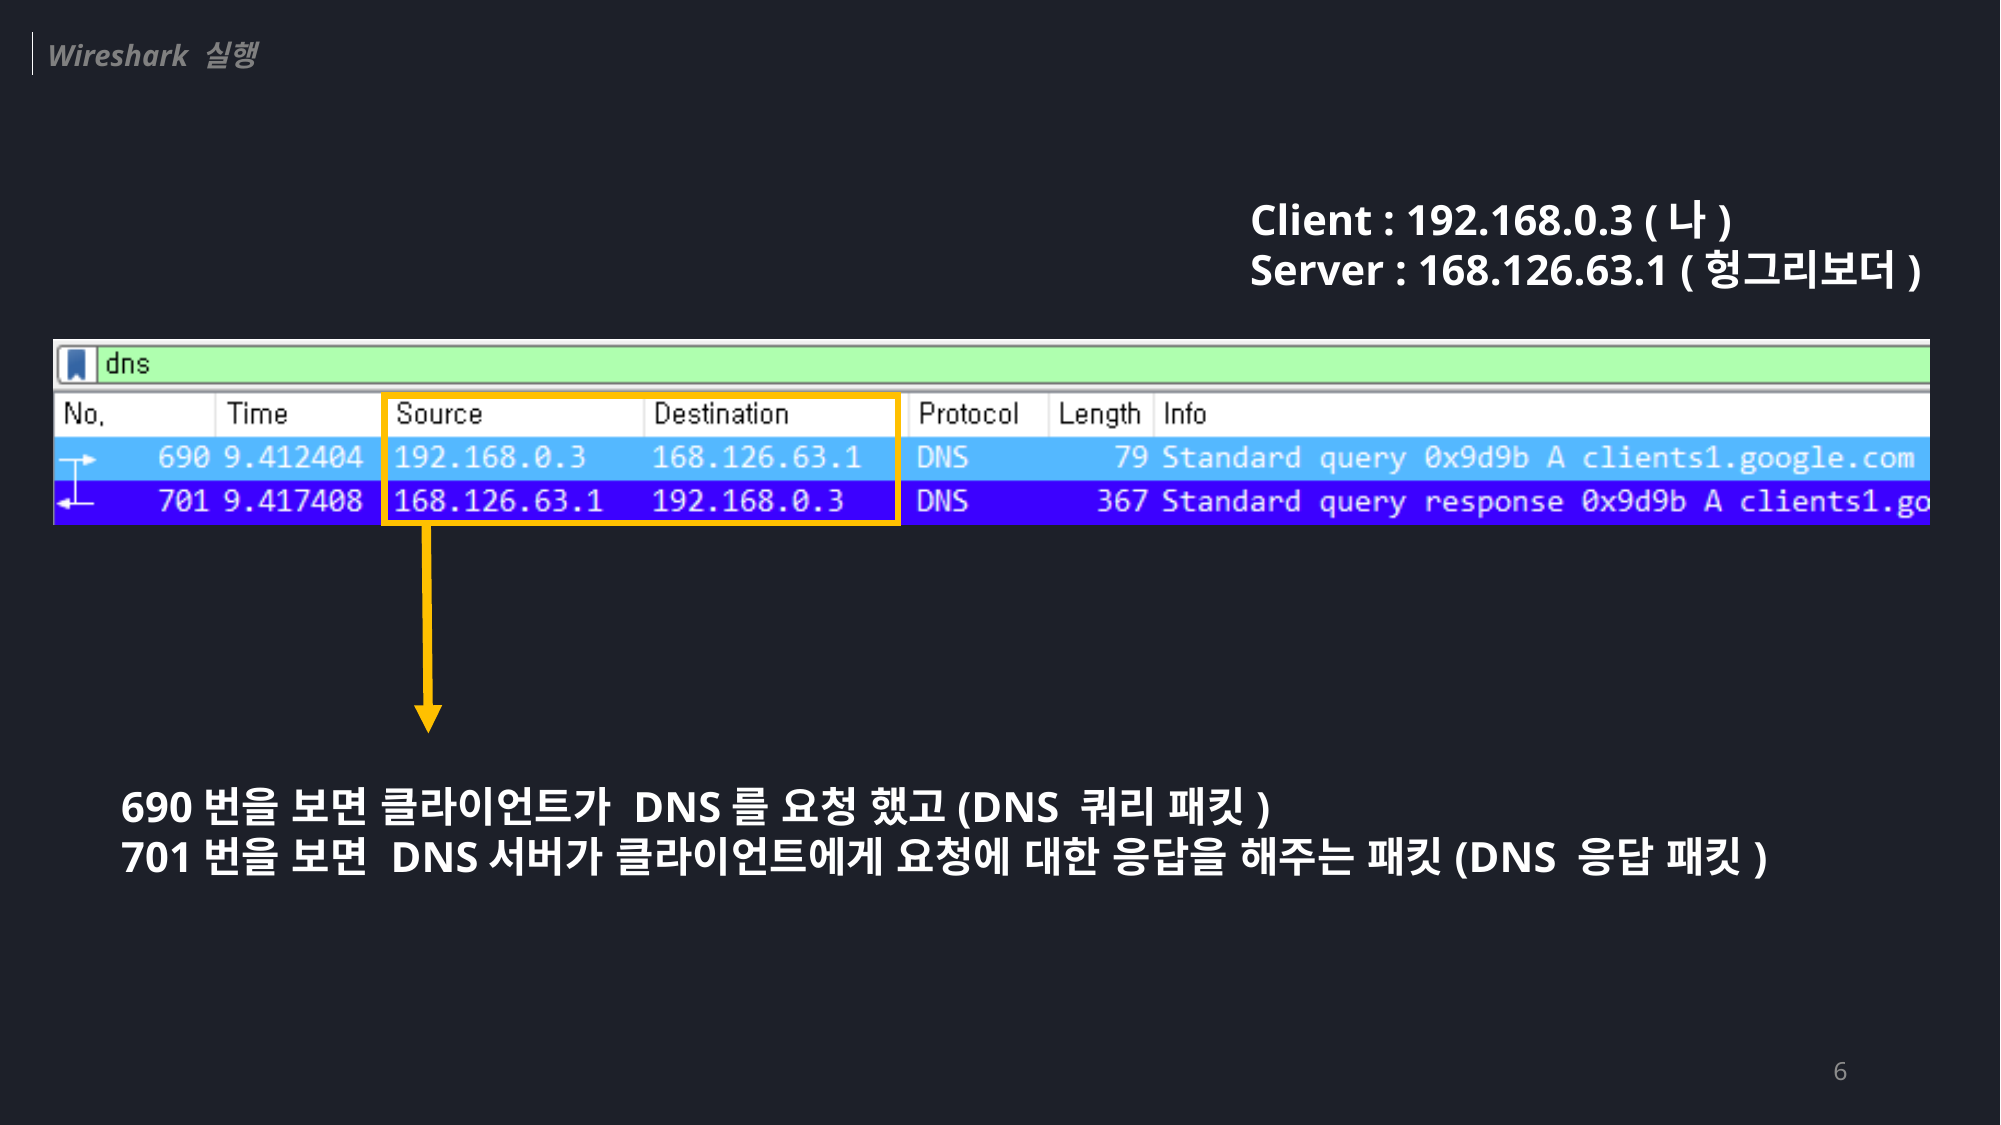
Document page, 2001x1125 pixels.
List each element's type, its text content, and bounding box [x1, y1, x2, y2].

text_box 690번을 보면 클라이언트가 DNS를 요청 했고(DNS 쿼리 패킷) 701번을 보면 DNS서버가 클라이언트에게 요청에 대한 응답을 해주는 패킷(DNS 응답 패킷) [106, 773, 1912, 889]
text_box Client : 192.168.0.3 (나) Server : 168.126.63.1 (헝그리보더) [1235, 186, 2000, 302]
slide_number 6 [1412, 1042, 1863, 1103]
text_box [53, 339, 1930, 734]
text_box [32, 32, 373, 88]
